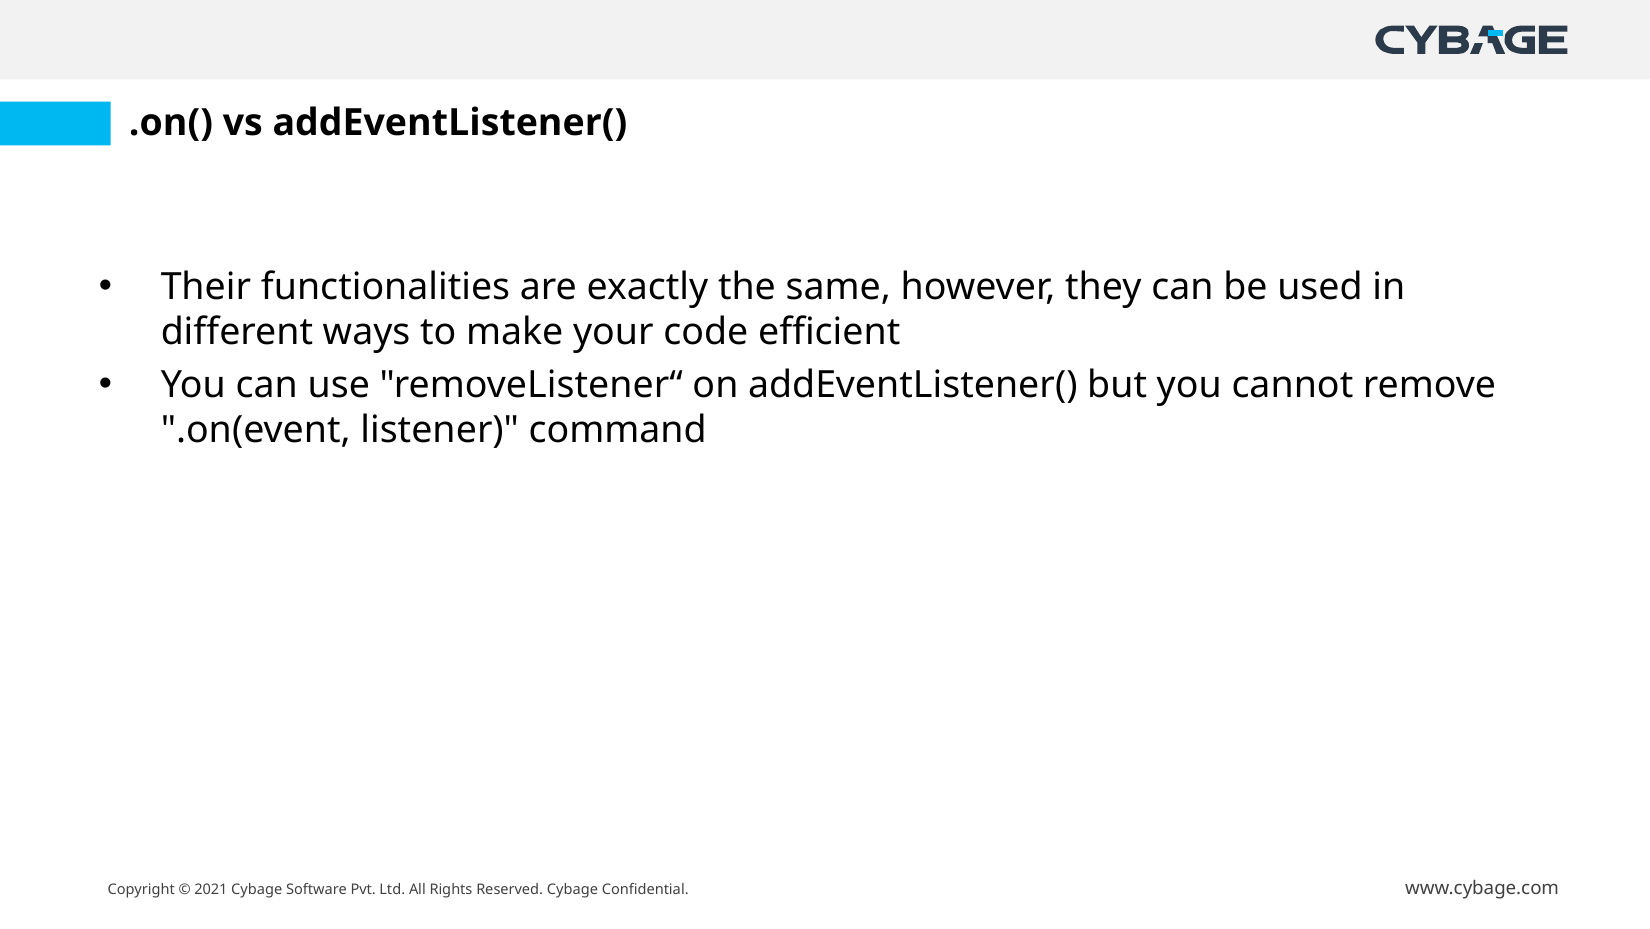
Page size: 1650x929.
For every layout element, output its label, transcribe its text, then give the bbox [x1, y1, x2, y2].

list Their functionalities are exactly the same, however, they can be used in different ways to make your code efficient You can use "removeListener“ on addEventListener() but you cannot remove ".on(event, listener)" command [82, 201, 1568, 815]
title .on() vs addEventListener() [112, 89, 1598, 171]
